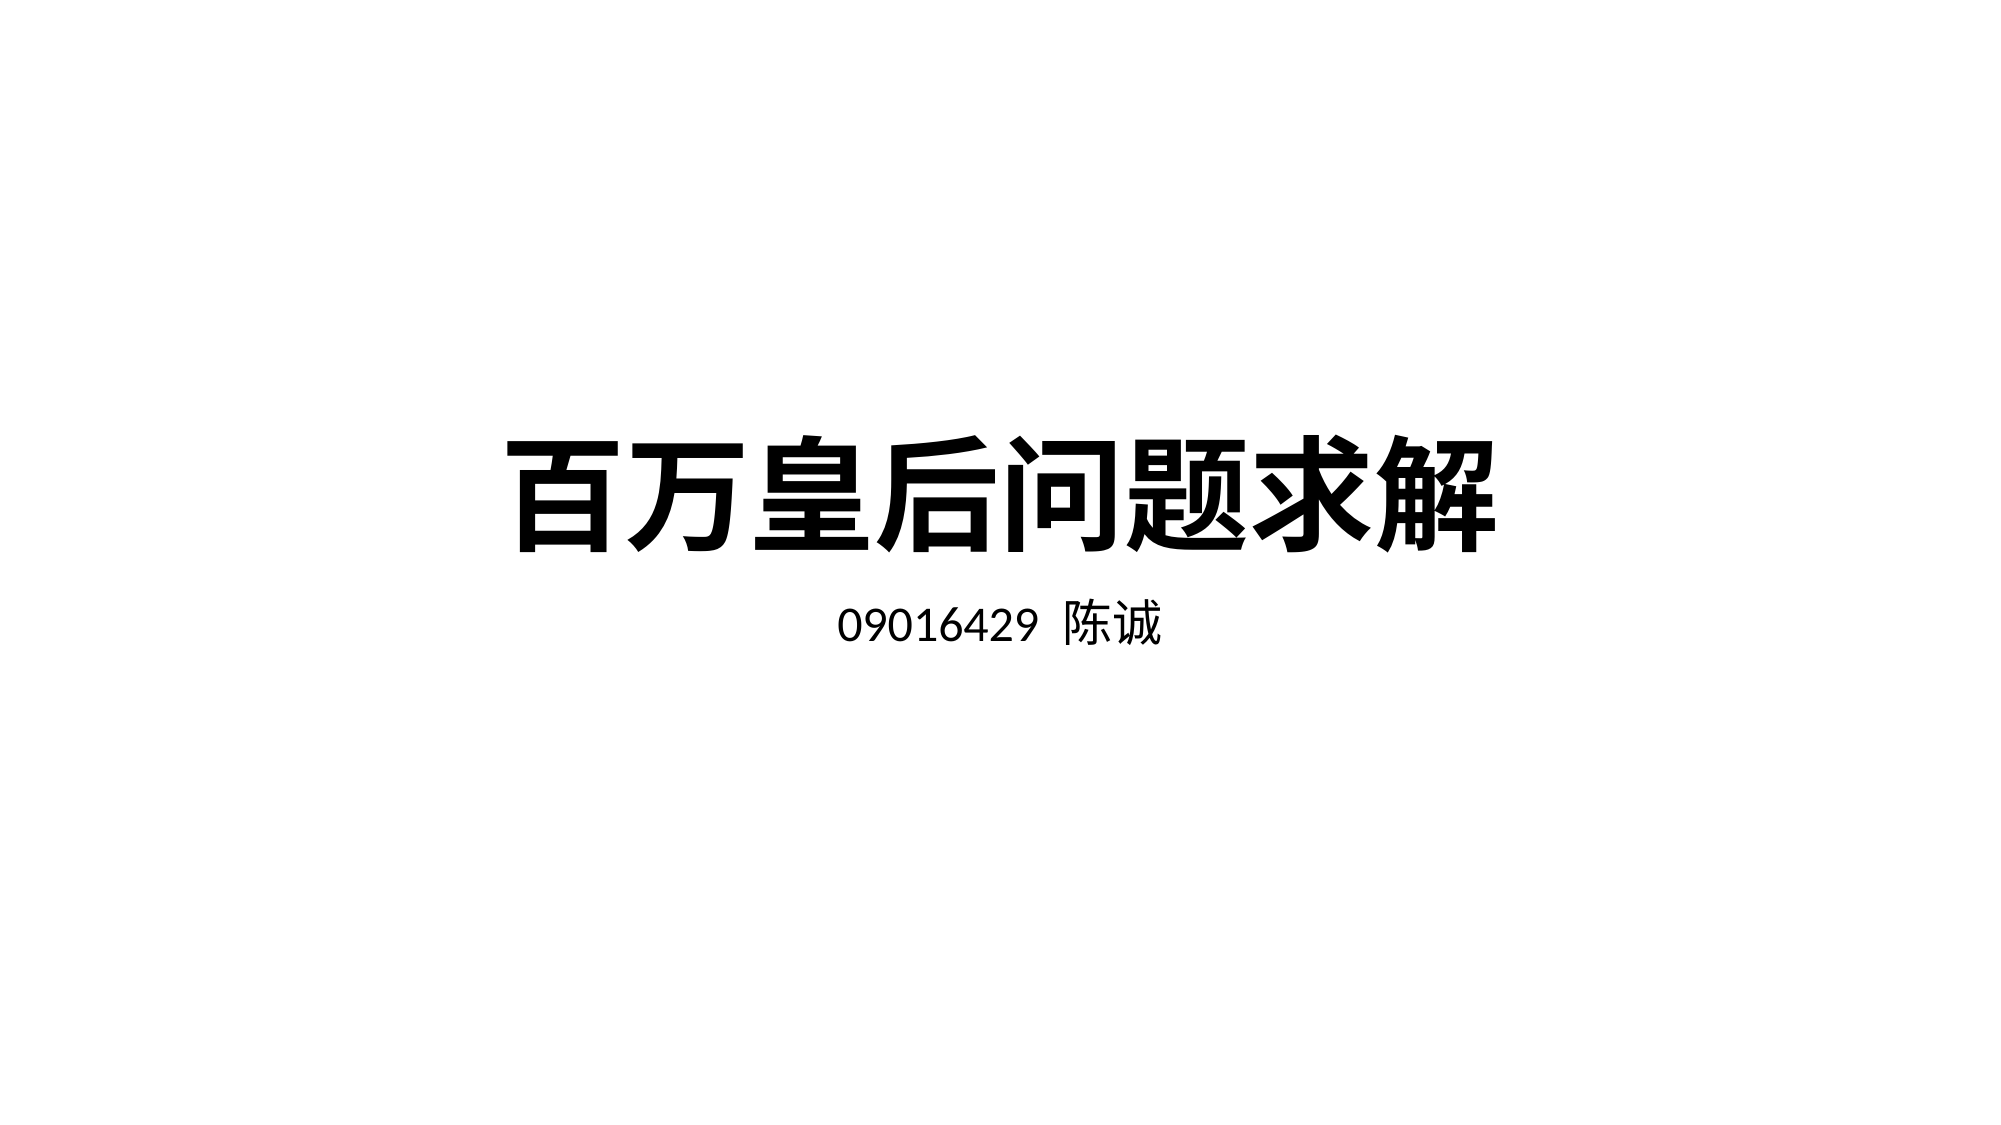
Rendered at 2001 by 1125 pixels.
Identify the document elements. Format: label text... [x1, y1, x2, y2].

subtitle 09016429 陈诚 [249, 590, 1750, 863]
title 百万皇后问题求解 [249, 184, 1750, 576]
